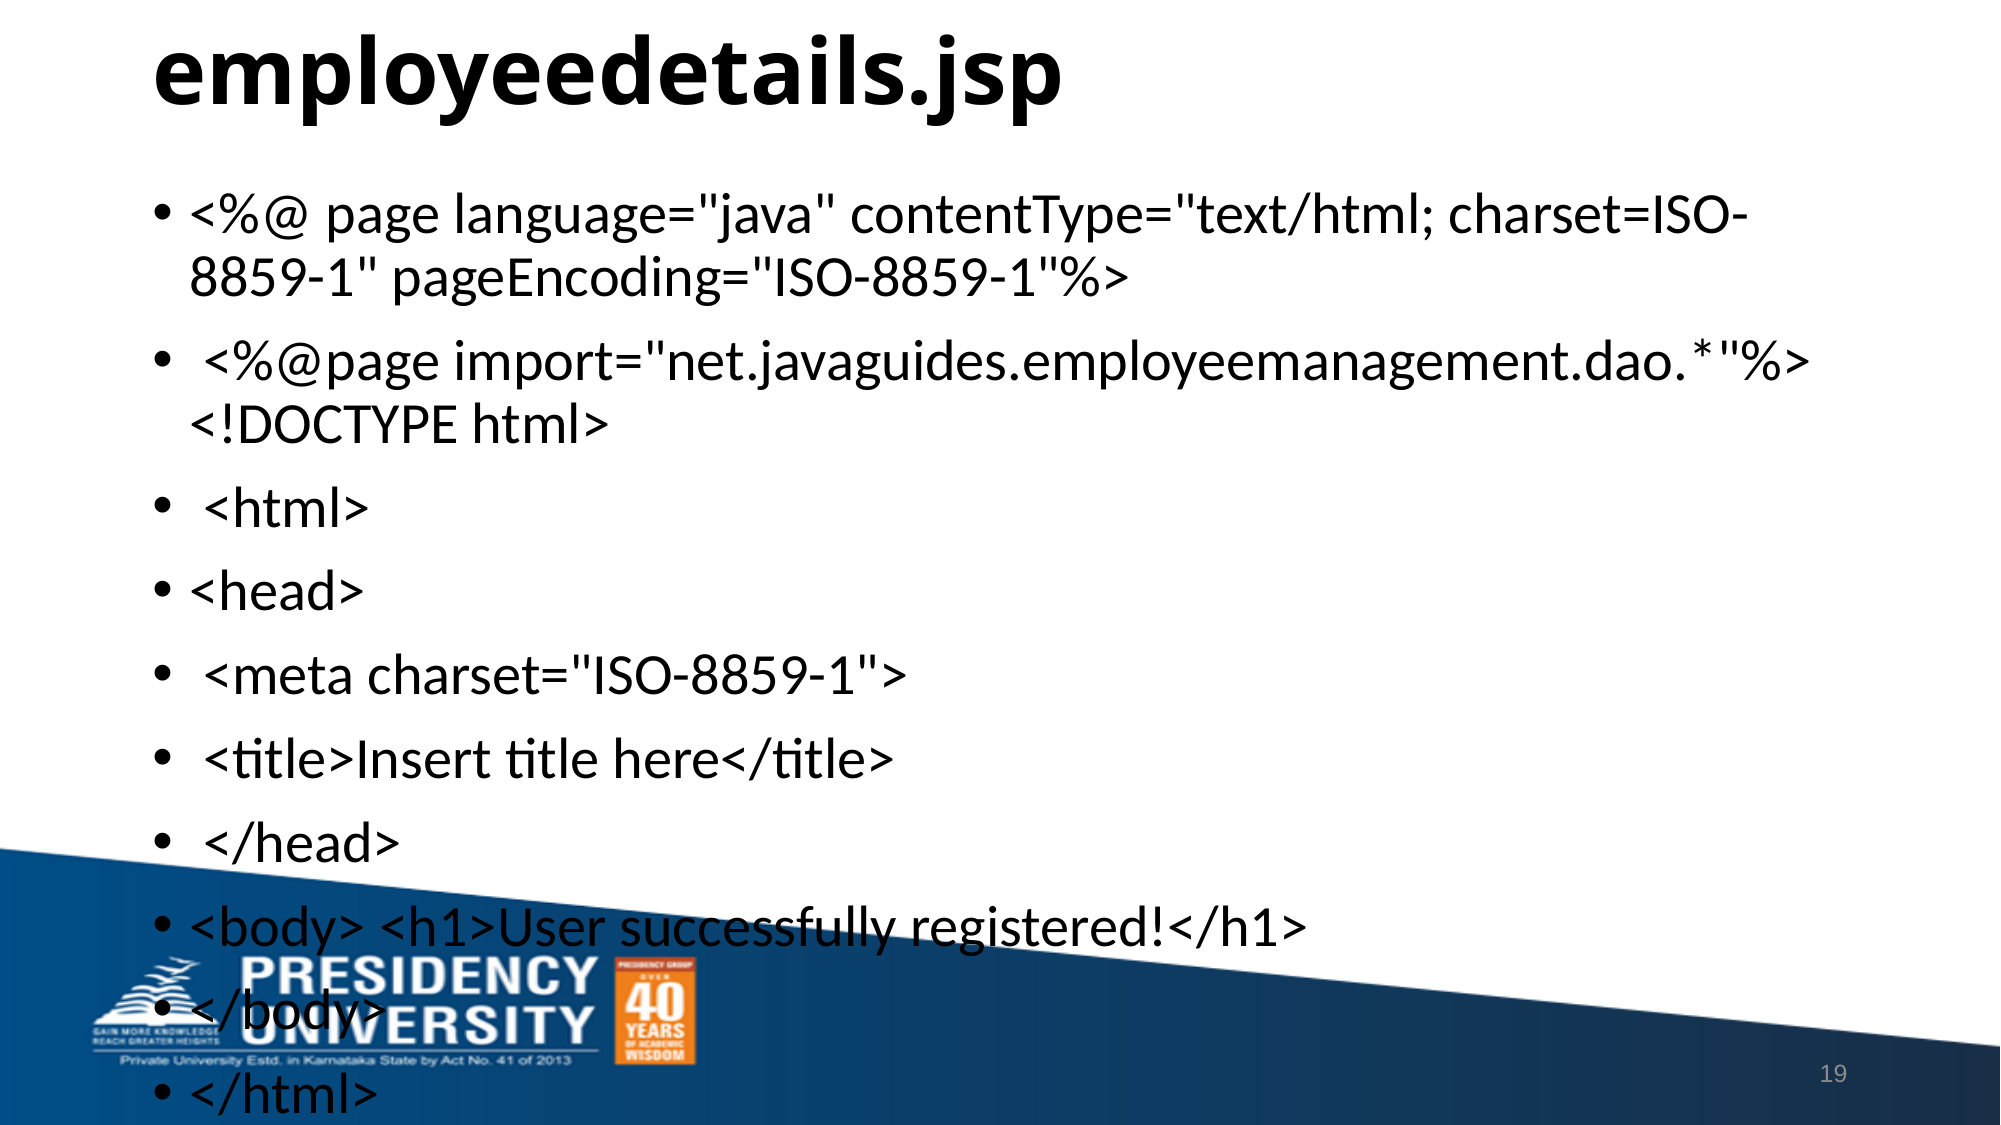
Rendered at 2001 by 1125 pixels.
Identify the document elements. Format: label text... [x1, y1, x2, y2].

picture [0, 845, 2000, 1125]
list <%@ page language="java" contentType="text/html; charset=ISO-8859-1" pageEncoding="ISO-8859-1"%> <%@page import="net.javaguides.employeemanagement.dao.*"%> <!DOCTYPE html> <html> <head> <meta charset="ISO-8859-1"> <title>Insert title here</title> </head> <body> <h1>User successfully registered!</h1> </body> </html> http://localhost:8080/jsp-servlet-jdbc-mysql-example/employeeregister.jsp [137, 175, 1863, 1014]
title employeedetails.jsp [137, 59, 1863, 175]
slide_number 19 [1412, 1042, 1863, 1103]
